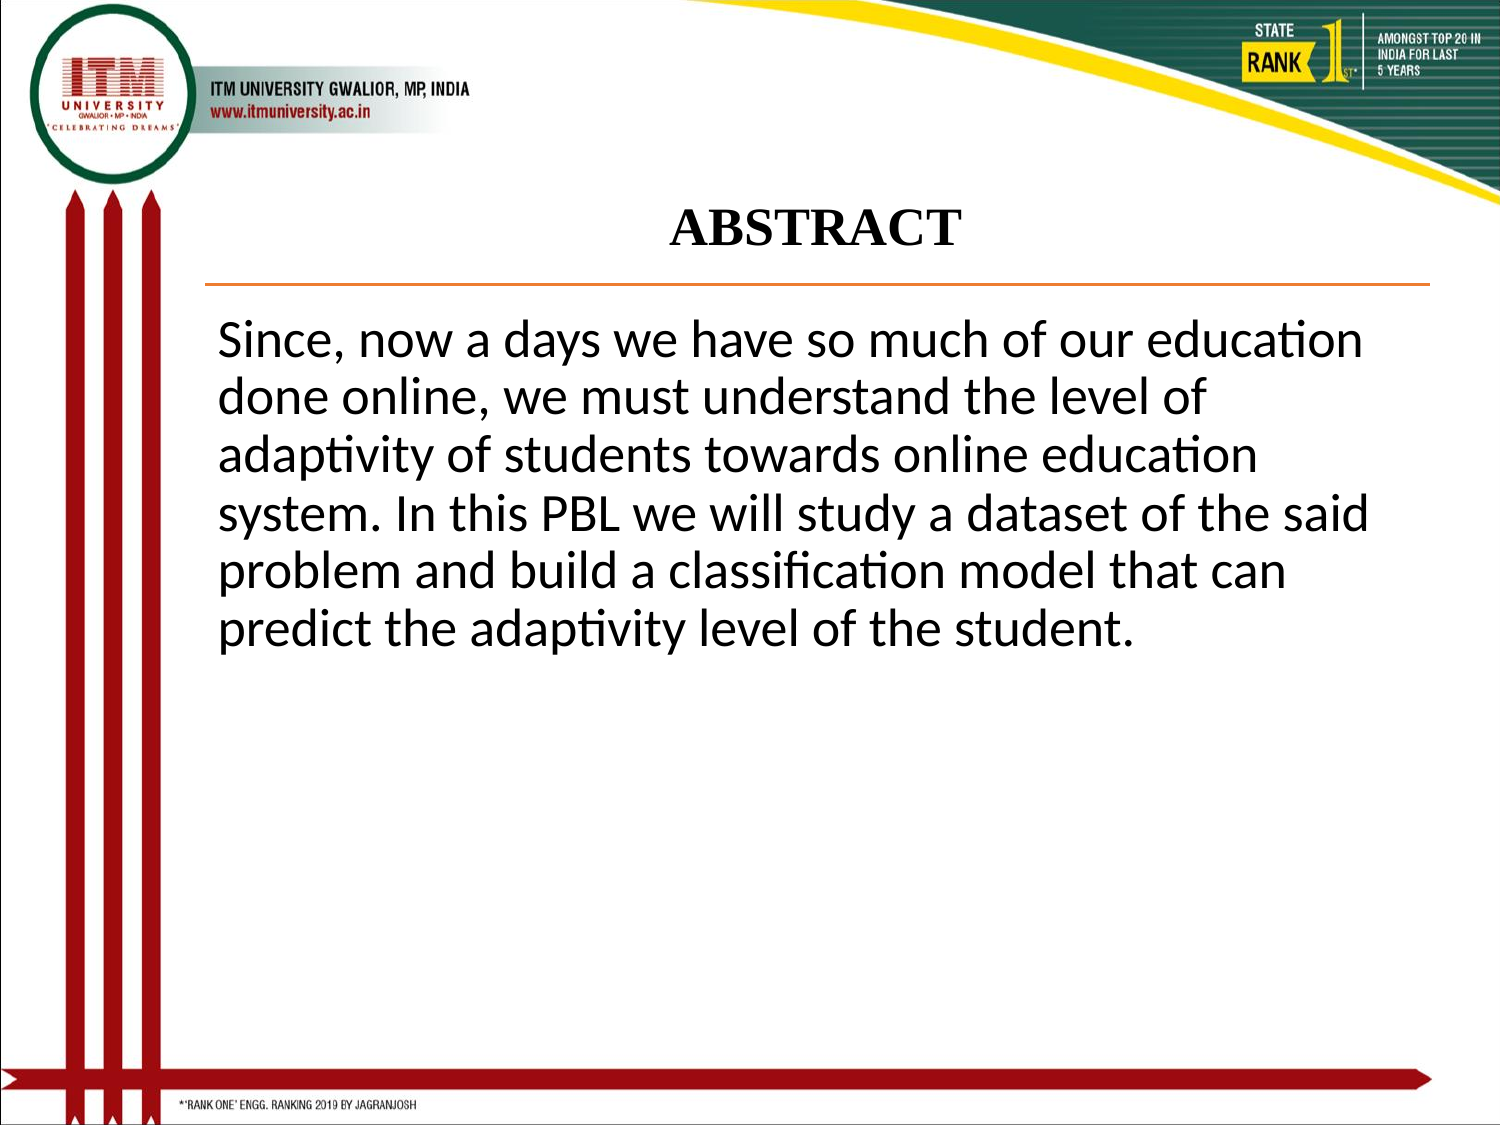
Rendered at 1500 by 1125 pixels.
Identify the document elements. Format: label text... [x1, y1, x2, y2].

title ABSTRACT [202, 191, 1430, 278]
picture [0, 0, 1500, 1125]
list Since, now a days we have so much of our education done online, we must understand the level of adaptivity of students towards online education system. In this PBL we will study a dataset of the said problem and build a classification model that can predict the adaptivity level of the student. [202, 303, 1430, 1017]
